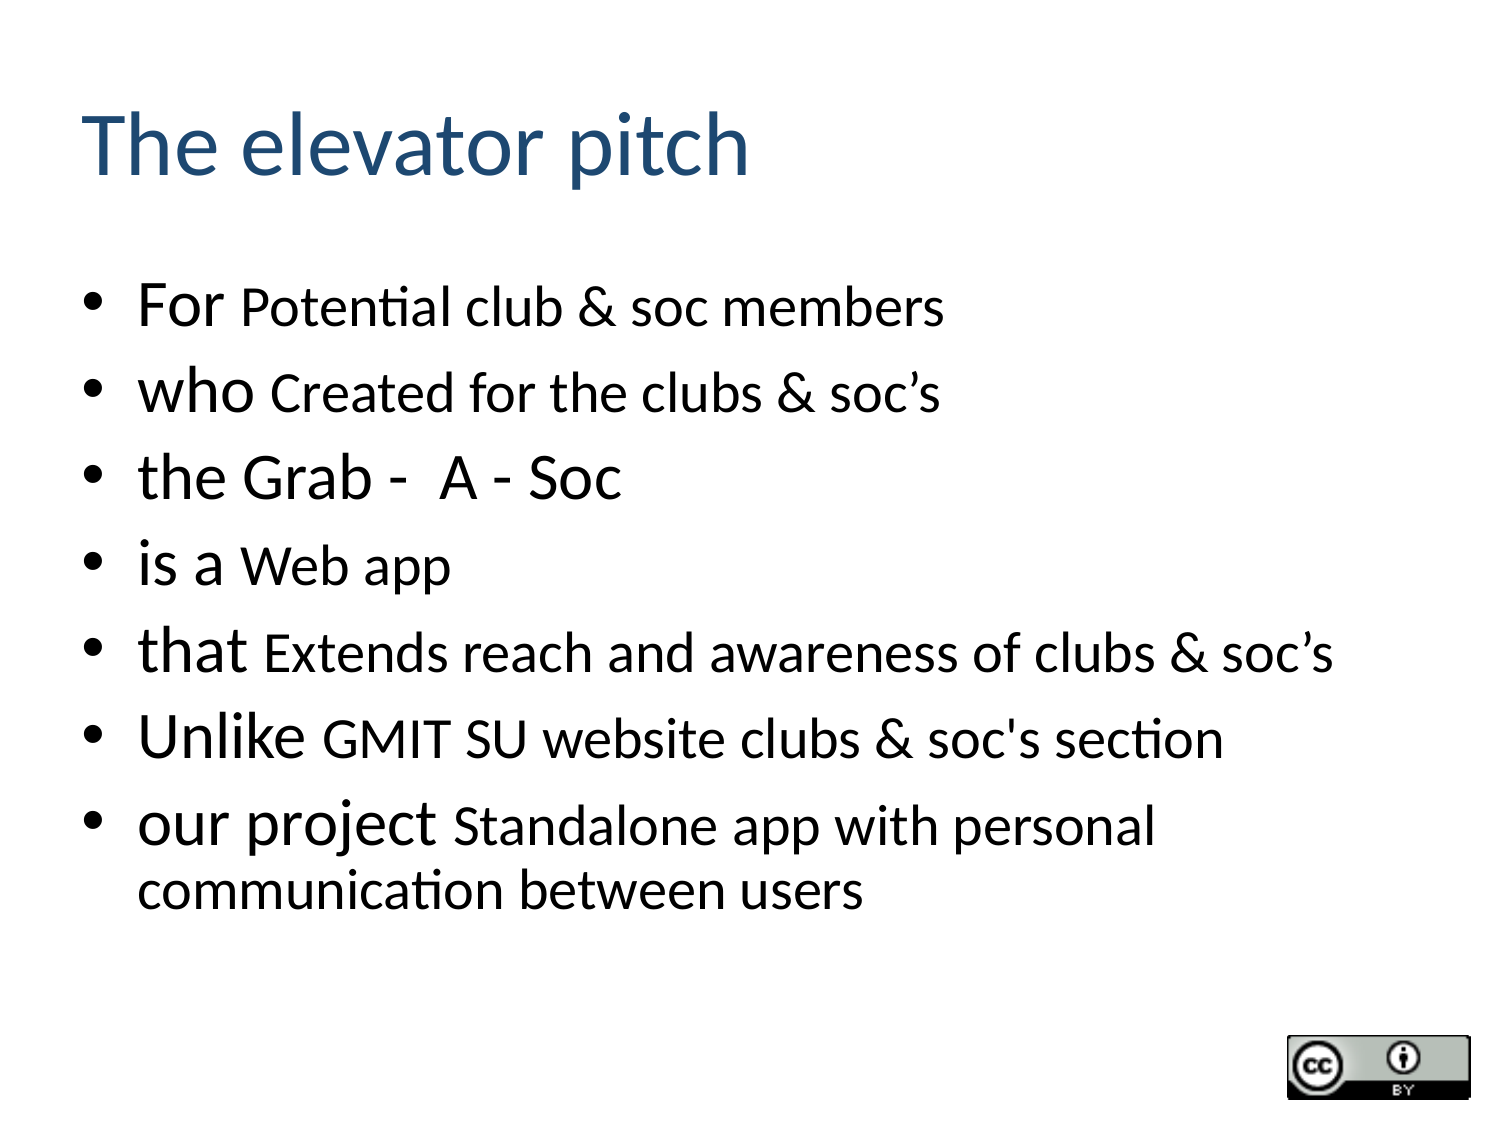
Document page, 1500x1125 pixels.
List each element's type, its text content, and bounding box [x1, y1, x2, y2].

title The elevator pitch [74, 44, 1426, 234]
picture [1287, 1035, 1471, 1101]
list For Potential club & soc members who Created for the clubs & soc’s the Grab - A - Soc is a Web app that Extends reach and awareness of clubs & soc’s Unlike GMIT SU website clubs & soc's section our project Standalone app with personal communication between users [74, 261, 1426, 1006]
